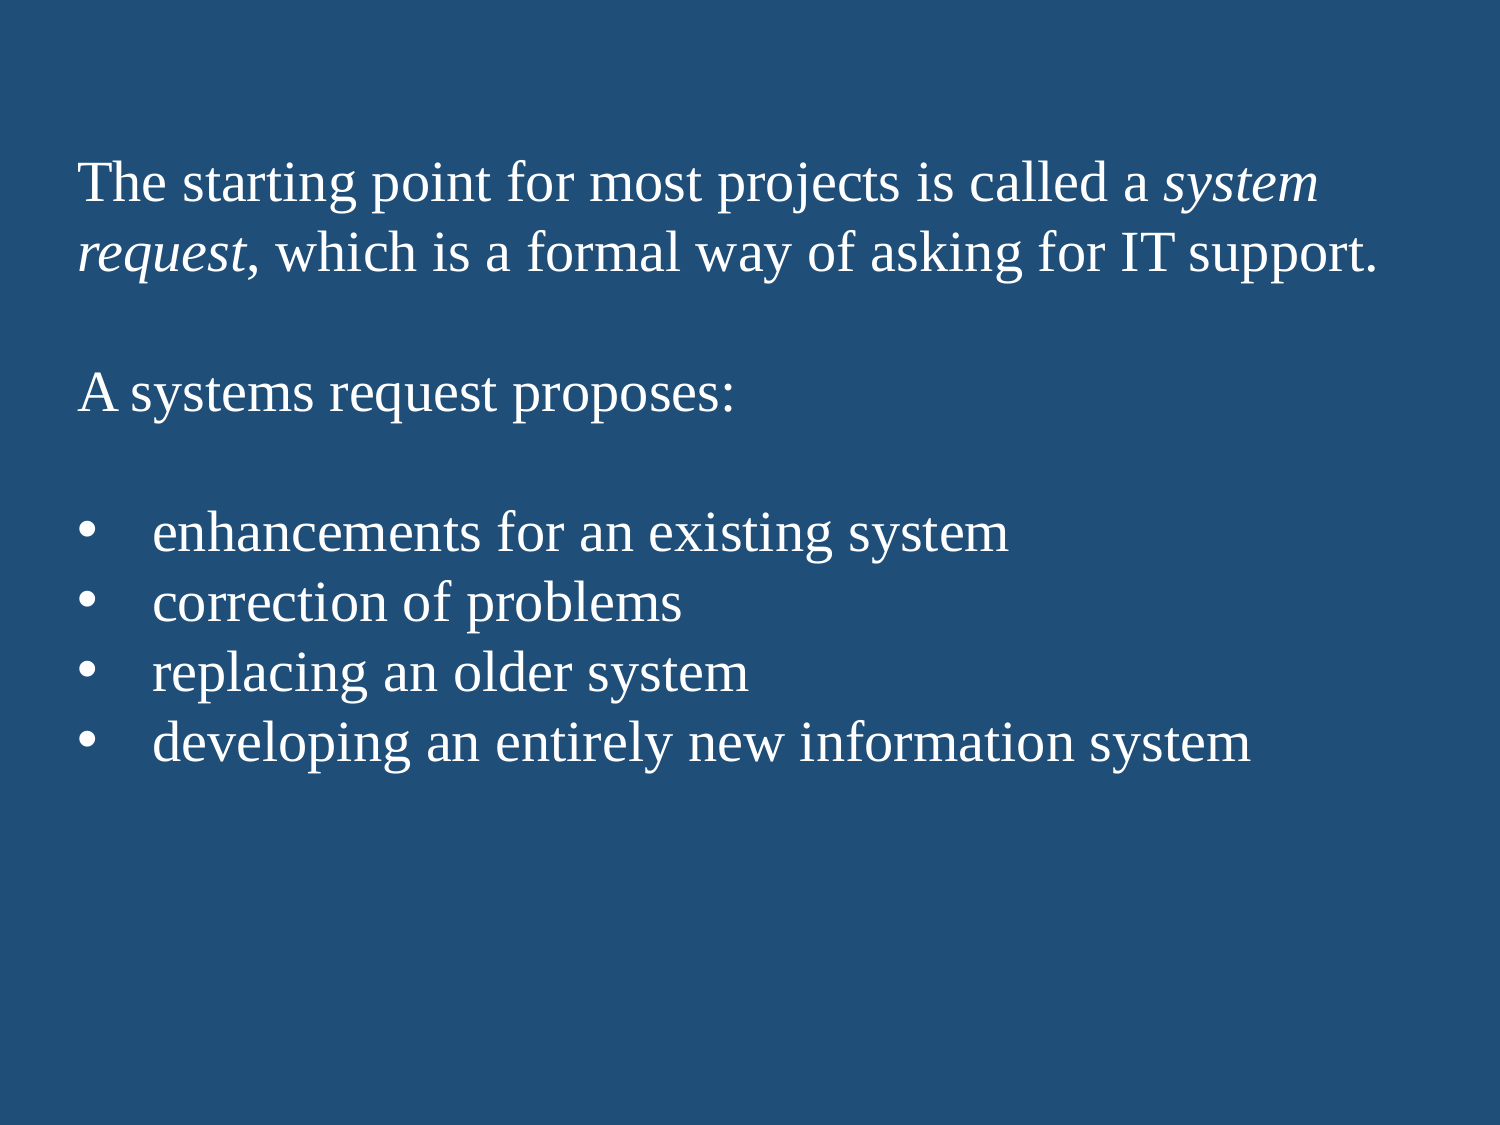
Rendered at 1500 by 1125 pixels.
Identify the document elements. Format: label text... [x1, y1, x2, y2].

text_box The starting point for most projects is called a system request, which is a formal way of asking for IT support. A systems request proposes: enhancements for an existing system correction of problems replacing an older system developing an entirely new information system [62, 136, 1450, 781]
